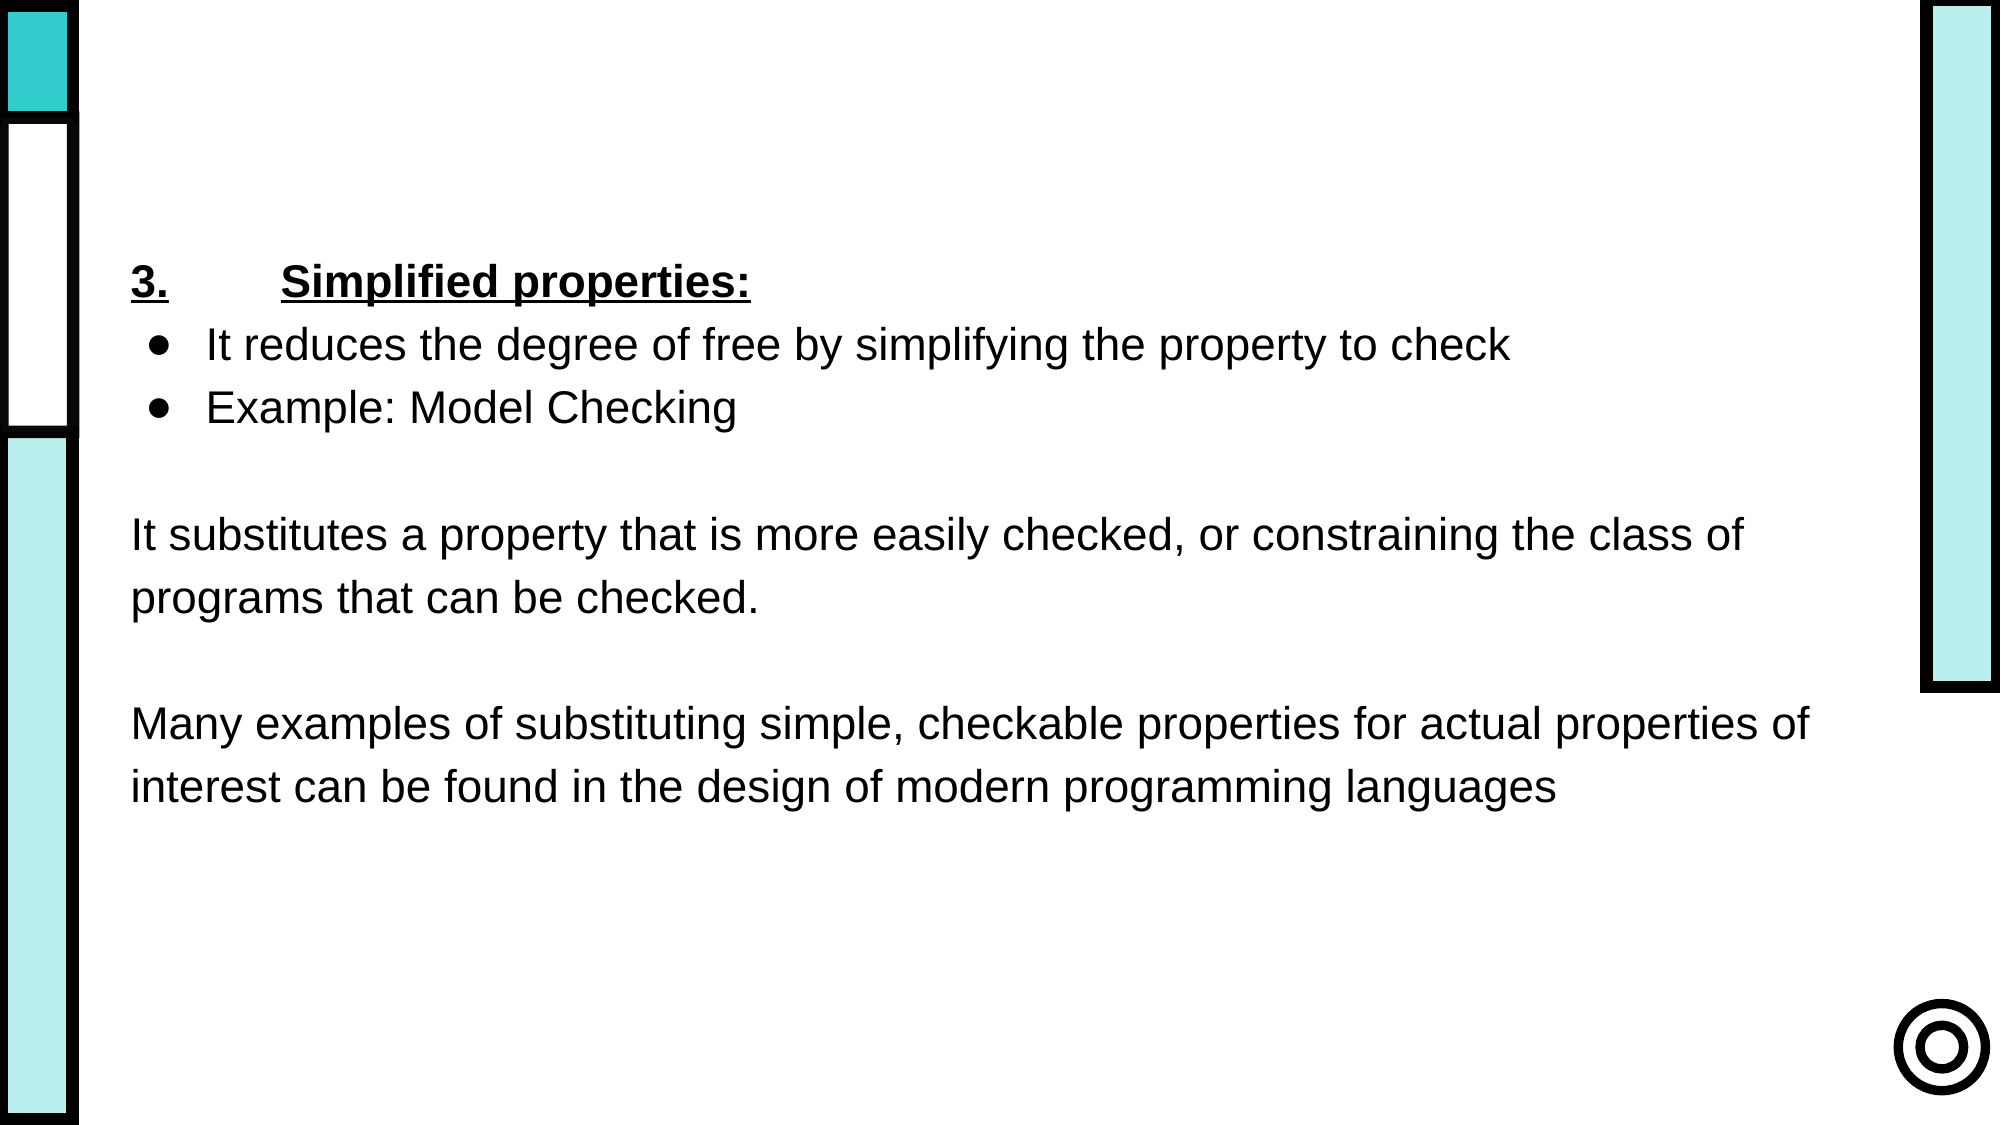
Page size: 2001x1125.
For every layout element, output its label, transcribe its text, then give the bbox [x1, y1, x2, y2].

text_box [2, 117, 74, 432]
text_box [1926, 0, 1998, 687]
text_box 3. Simplified properties: It reduces the degree of free by simplifying the property to check Example: Model Checking It substitutes a property that is more easily checked, or constraining the class of programs that can be checked. Many examples of substituting simple, checkable properties for actual properties of interest can be found in the design of modern programming languages [115, 117, 1885, 984]
text_box [1, 6, 74, 118]
text_box [1, 431, 73, 1119]
text_box [1898, 1003, 1986, 1091]
